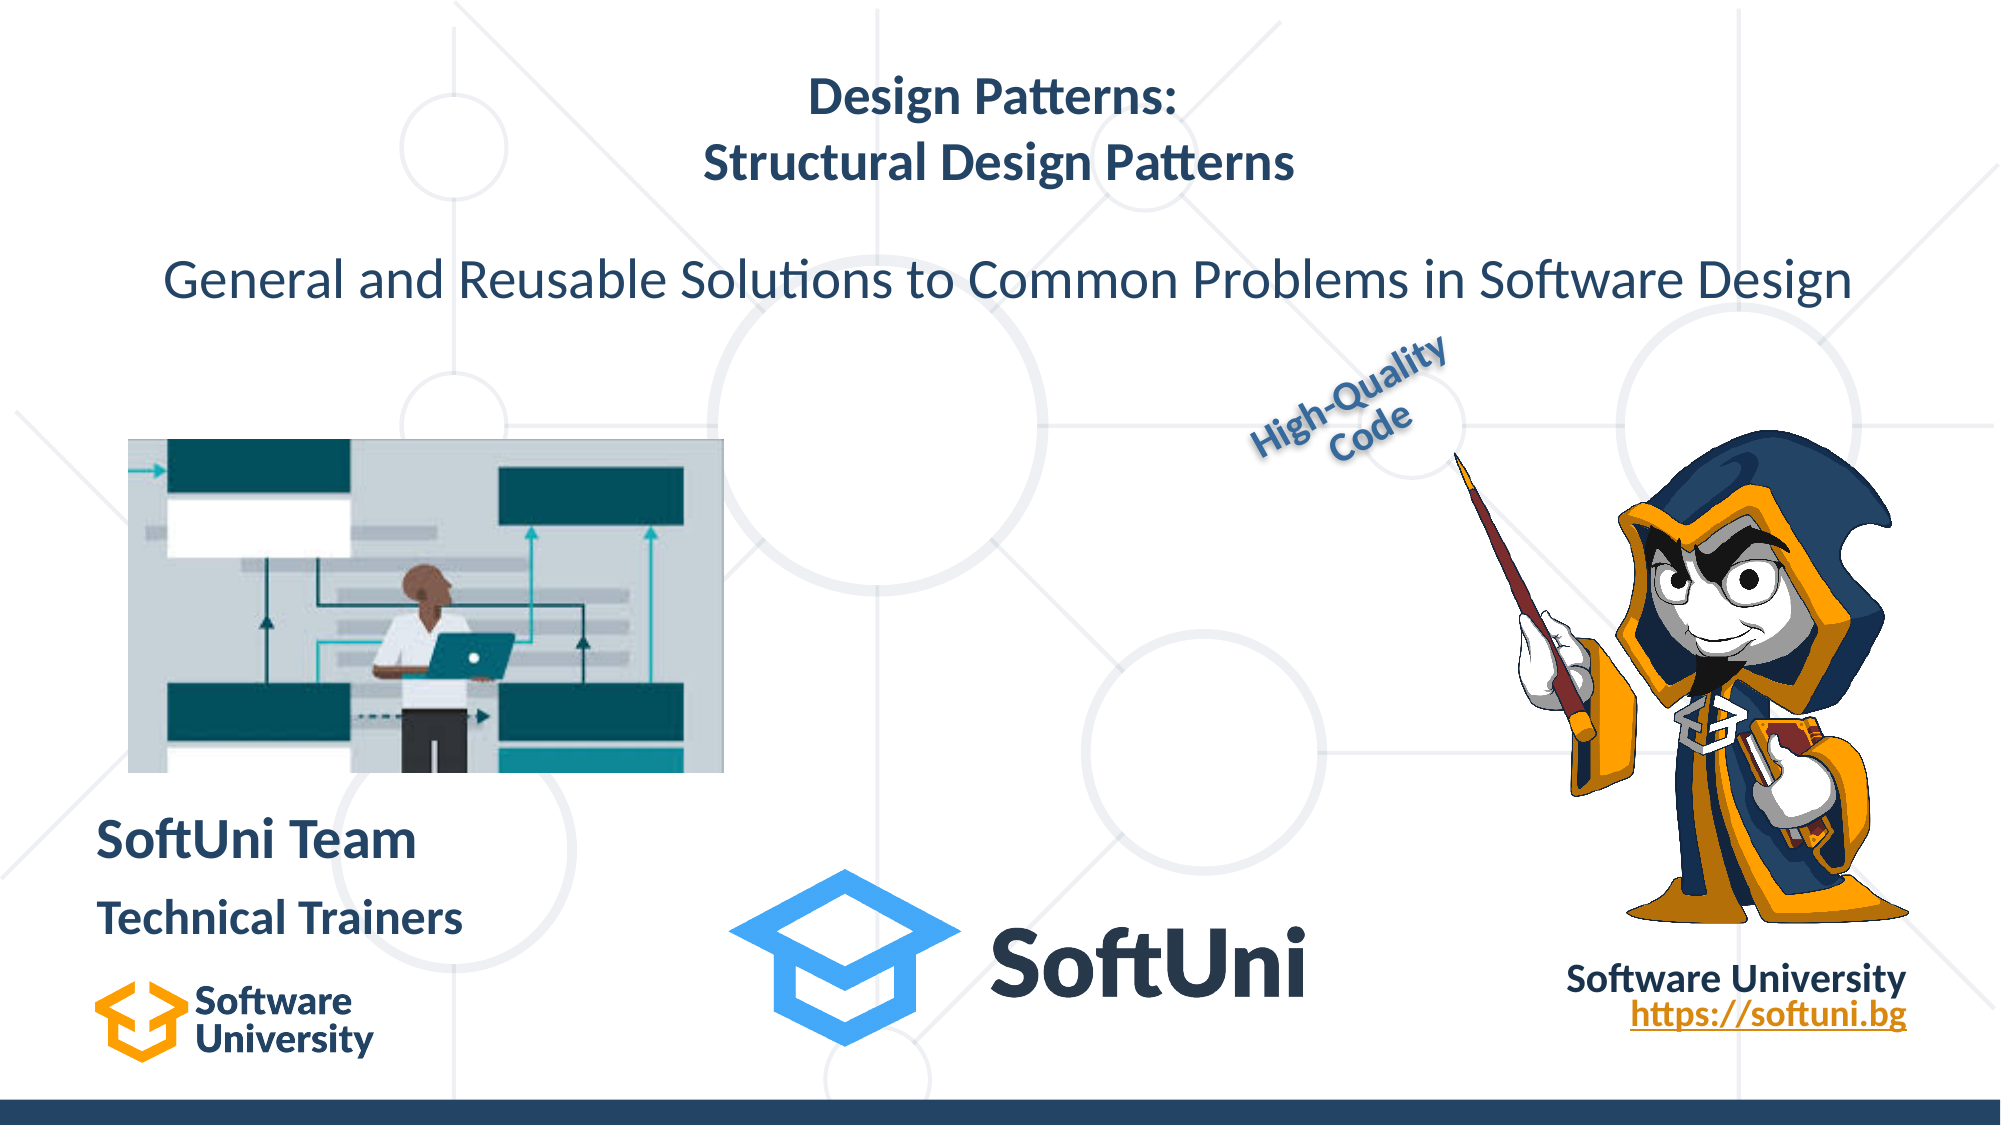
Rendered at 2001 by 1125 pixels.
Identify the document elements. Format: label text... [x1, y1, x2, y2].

subtitle General and Reusable Solutions to Common Problems in Software Design [109, 232, 1909, 378]
picture [128, 438, 724, 773]
title Design Patterns: Structural Design Patterns [90, 52, 1910, 198]
list Technical Trainers [90, 876, 580, 950]
list https://softuni.bg [1428, 1005, 1913, 1062]
picture [83, 970, 384, 1074]
text_box High-Quality Code [1214, 302, 1508, 527]
list SoftUni Team [90, 795, 580, 871]
picture [709, 850, 1325, 1064]
picture [1451, 428, 1910, 924]
list Software University [1428, 944, 1913, 1005]
